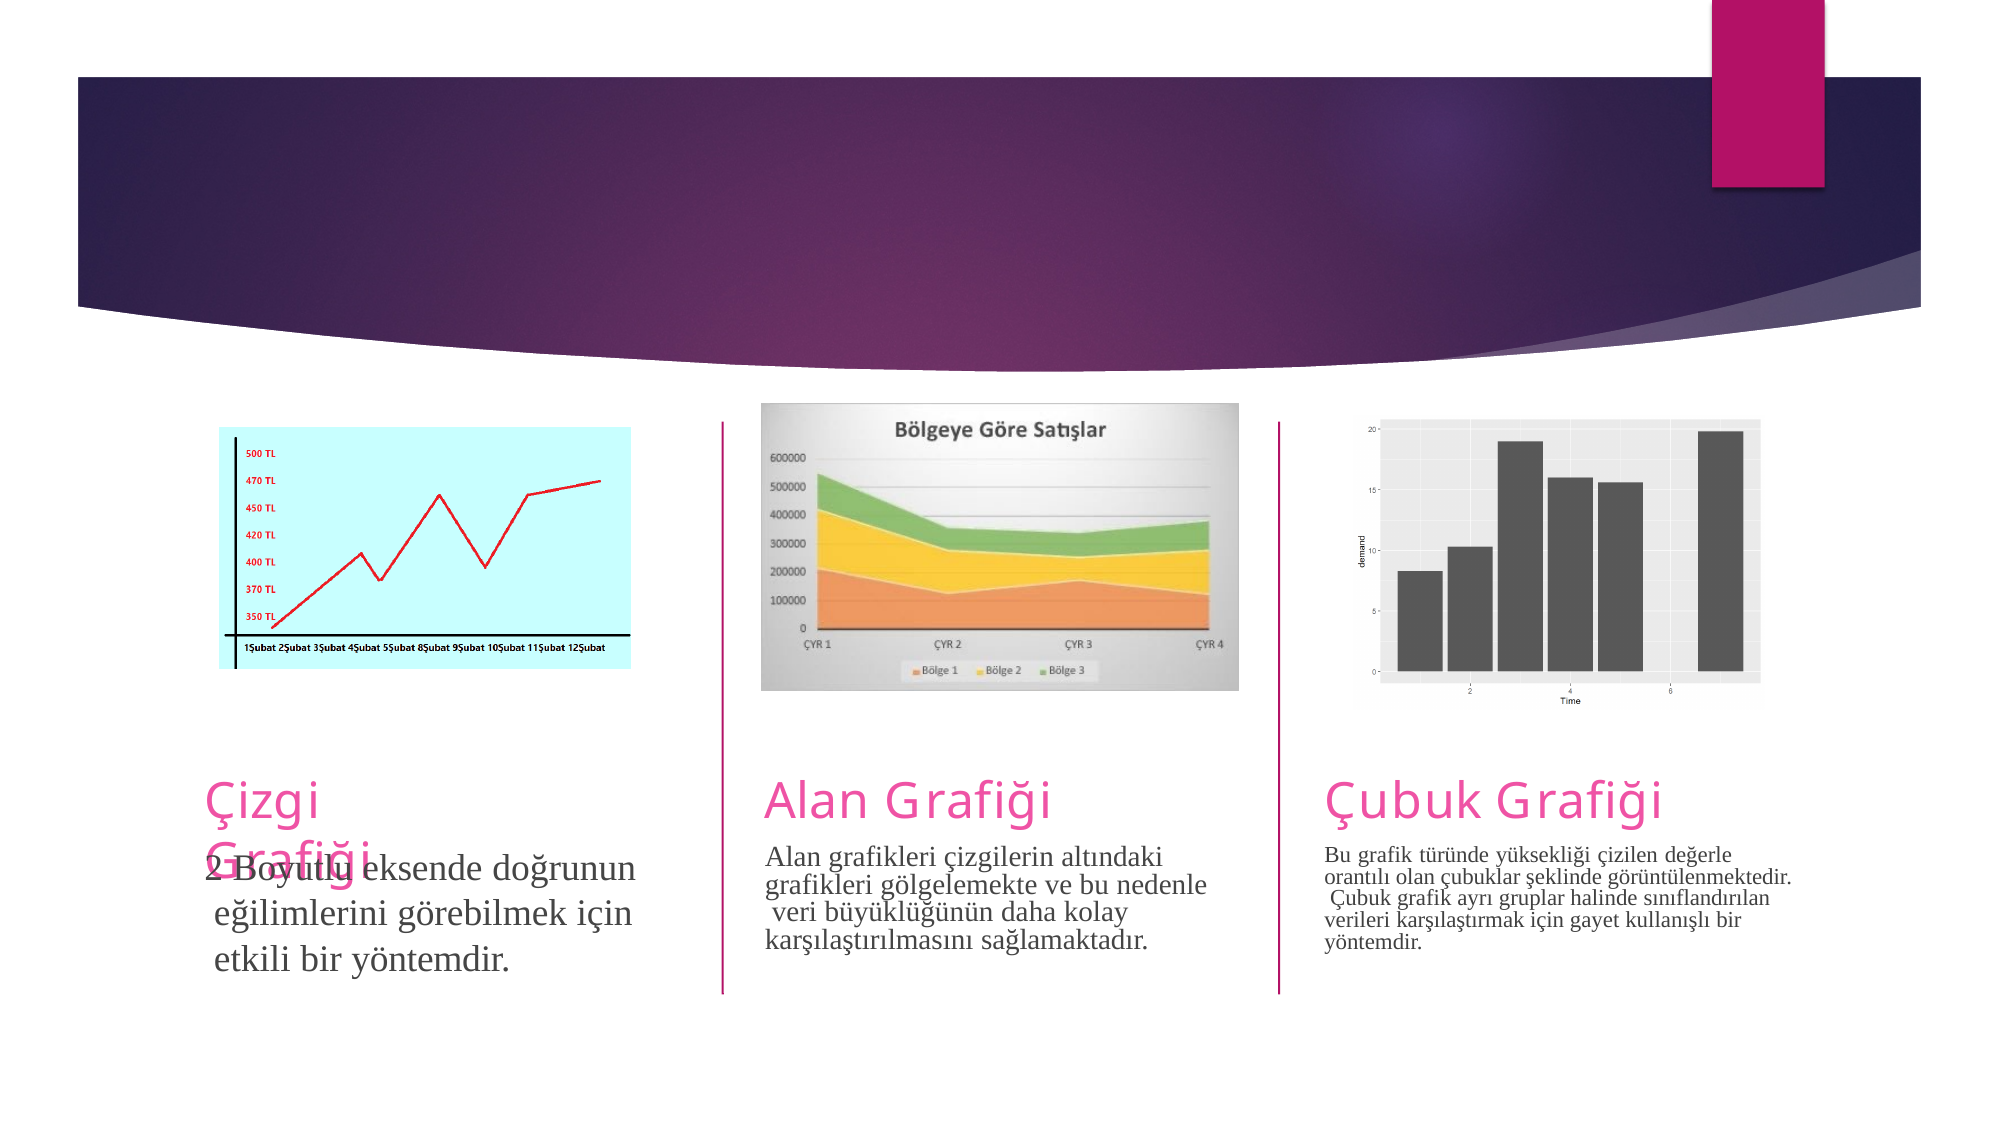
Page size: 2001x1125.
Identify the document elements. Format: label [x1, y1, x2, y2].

text_box [0, 0, 2000, 1125]
text_box [219, 403, 1765, 710]
